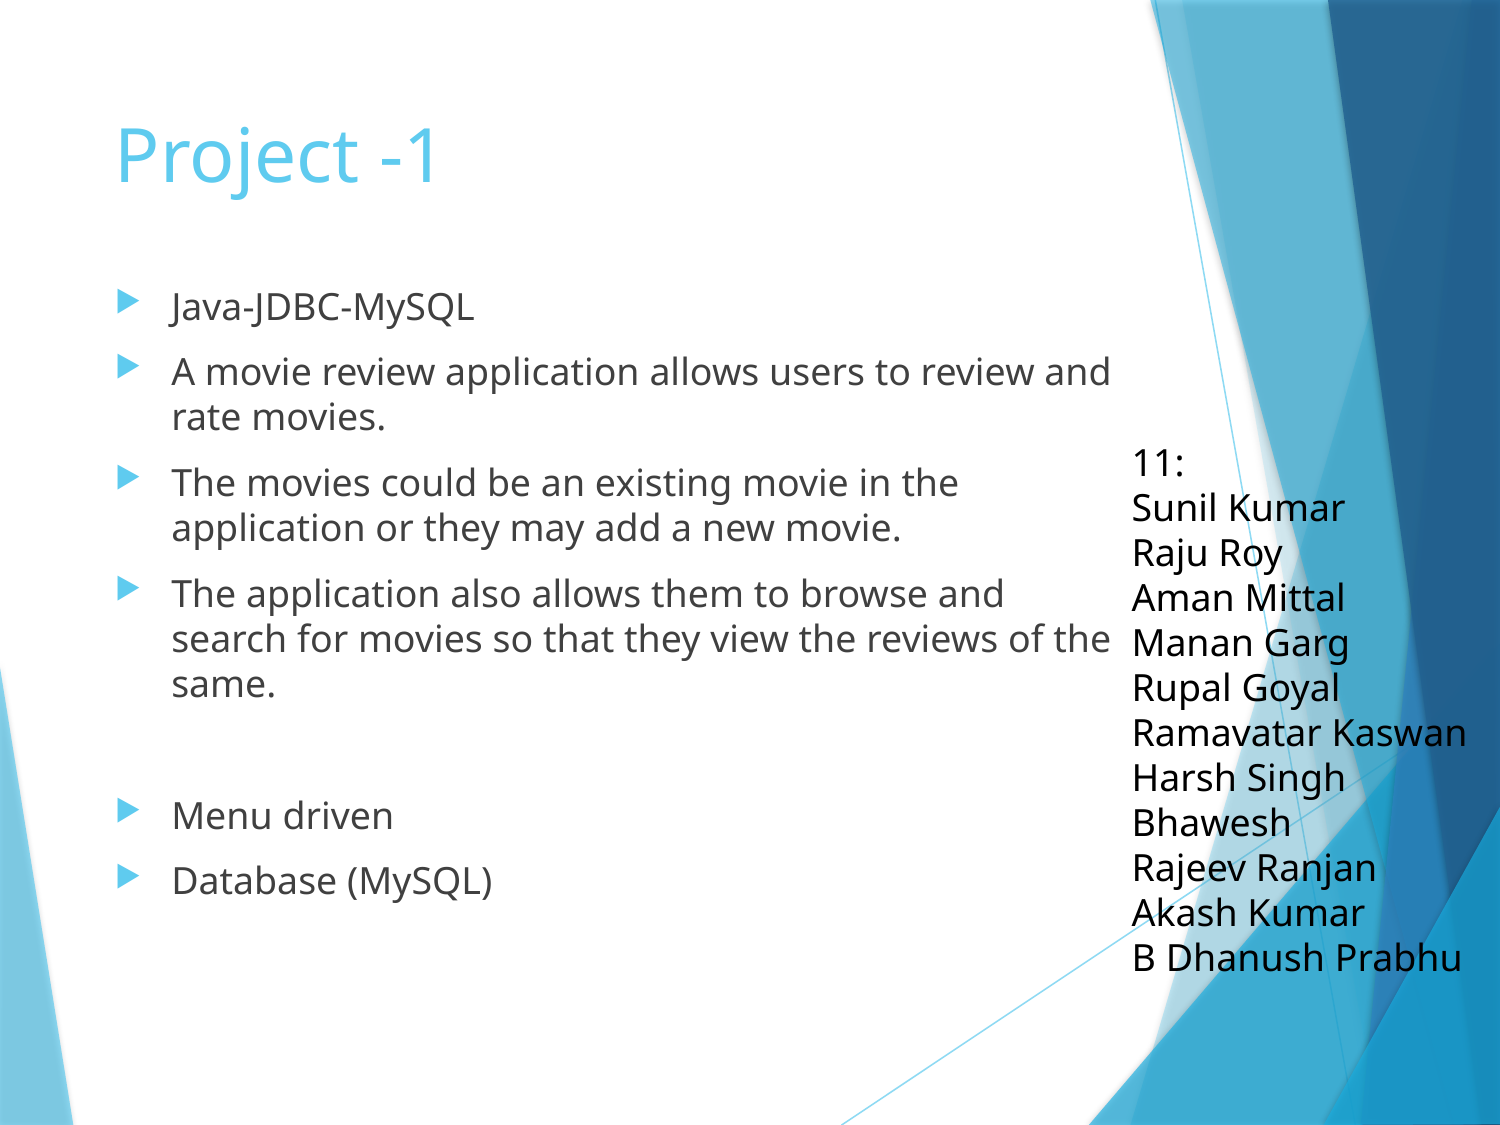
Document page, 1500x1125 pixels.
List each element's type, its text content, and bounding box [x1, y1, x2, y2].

list Java-JDBC-MySQL A movie review application allows users to review and rate movies. The movies could be an existing movie in the application or they may add a new movie. The application also allows them to browse and search for movies so that they view the reviews of the same. Menu driven Database (MySQL) [99, 275, 1142, 992]
text_box 11: Sunil Kumar Raju Roy Aman Mittal Manan Garg Rupal Goyal Ramavatar Kaswan Harsh Singh Bhawesh Rajeev Ranjan Akash Kumar B Dhanush Prabhu [1116, 431, 1483, 1032]
title Project -1 [99, 99, 1142, 275]
